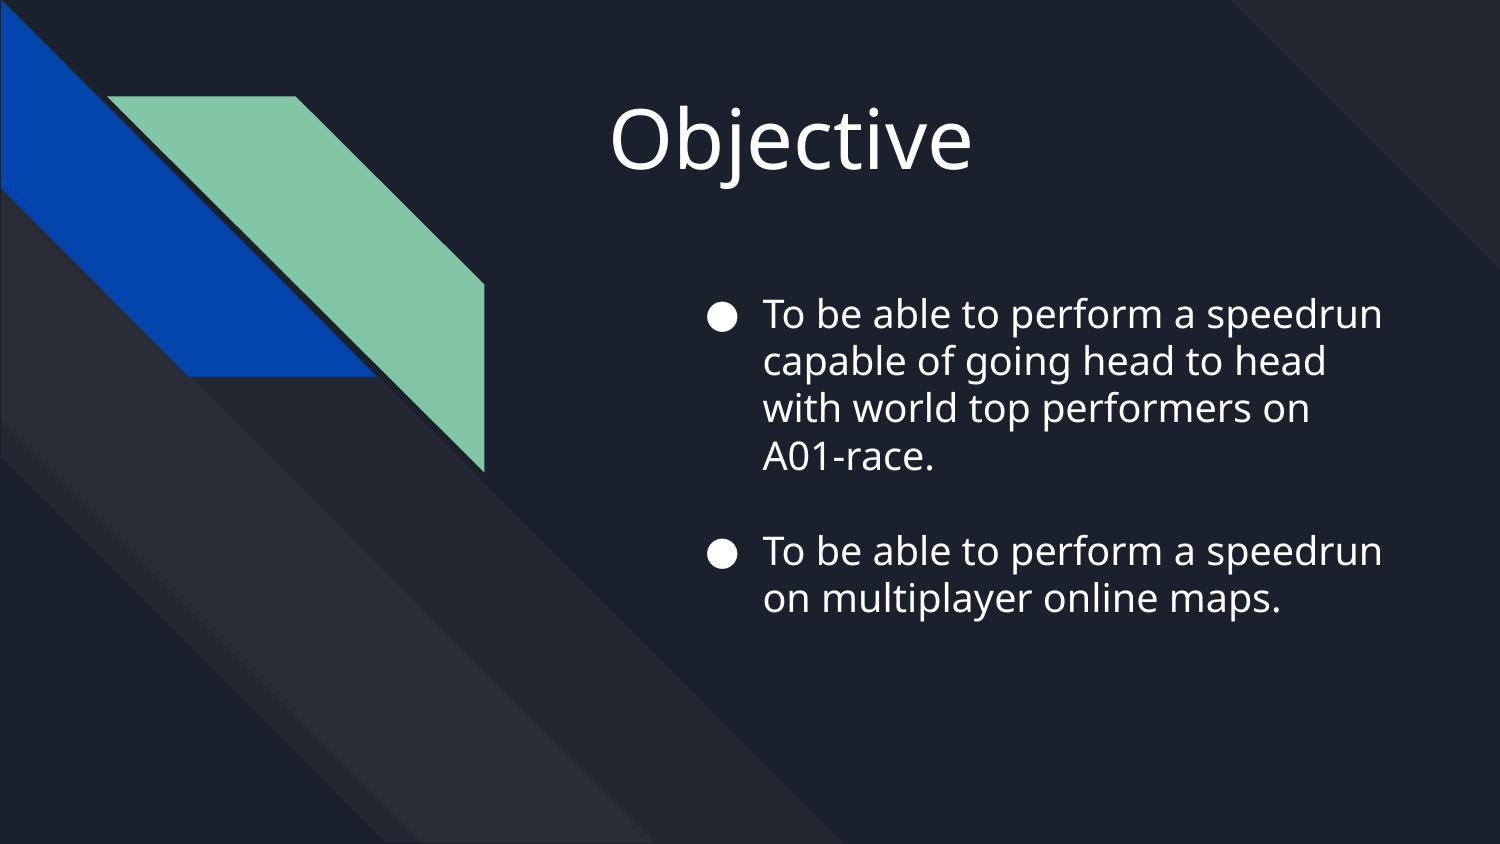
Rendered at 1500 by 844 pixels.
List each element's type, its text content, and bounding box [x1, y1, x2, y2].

title Objective [380, 71, 1204, 199]
subtitle To be able to perform a speedrun capable of going head to head with world top performers on A01-race. To be able to perform a speedrun on multiplayer online maps. [672, 273, 1415, 747]
